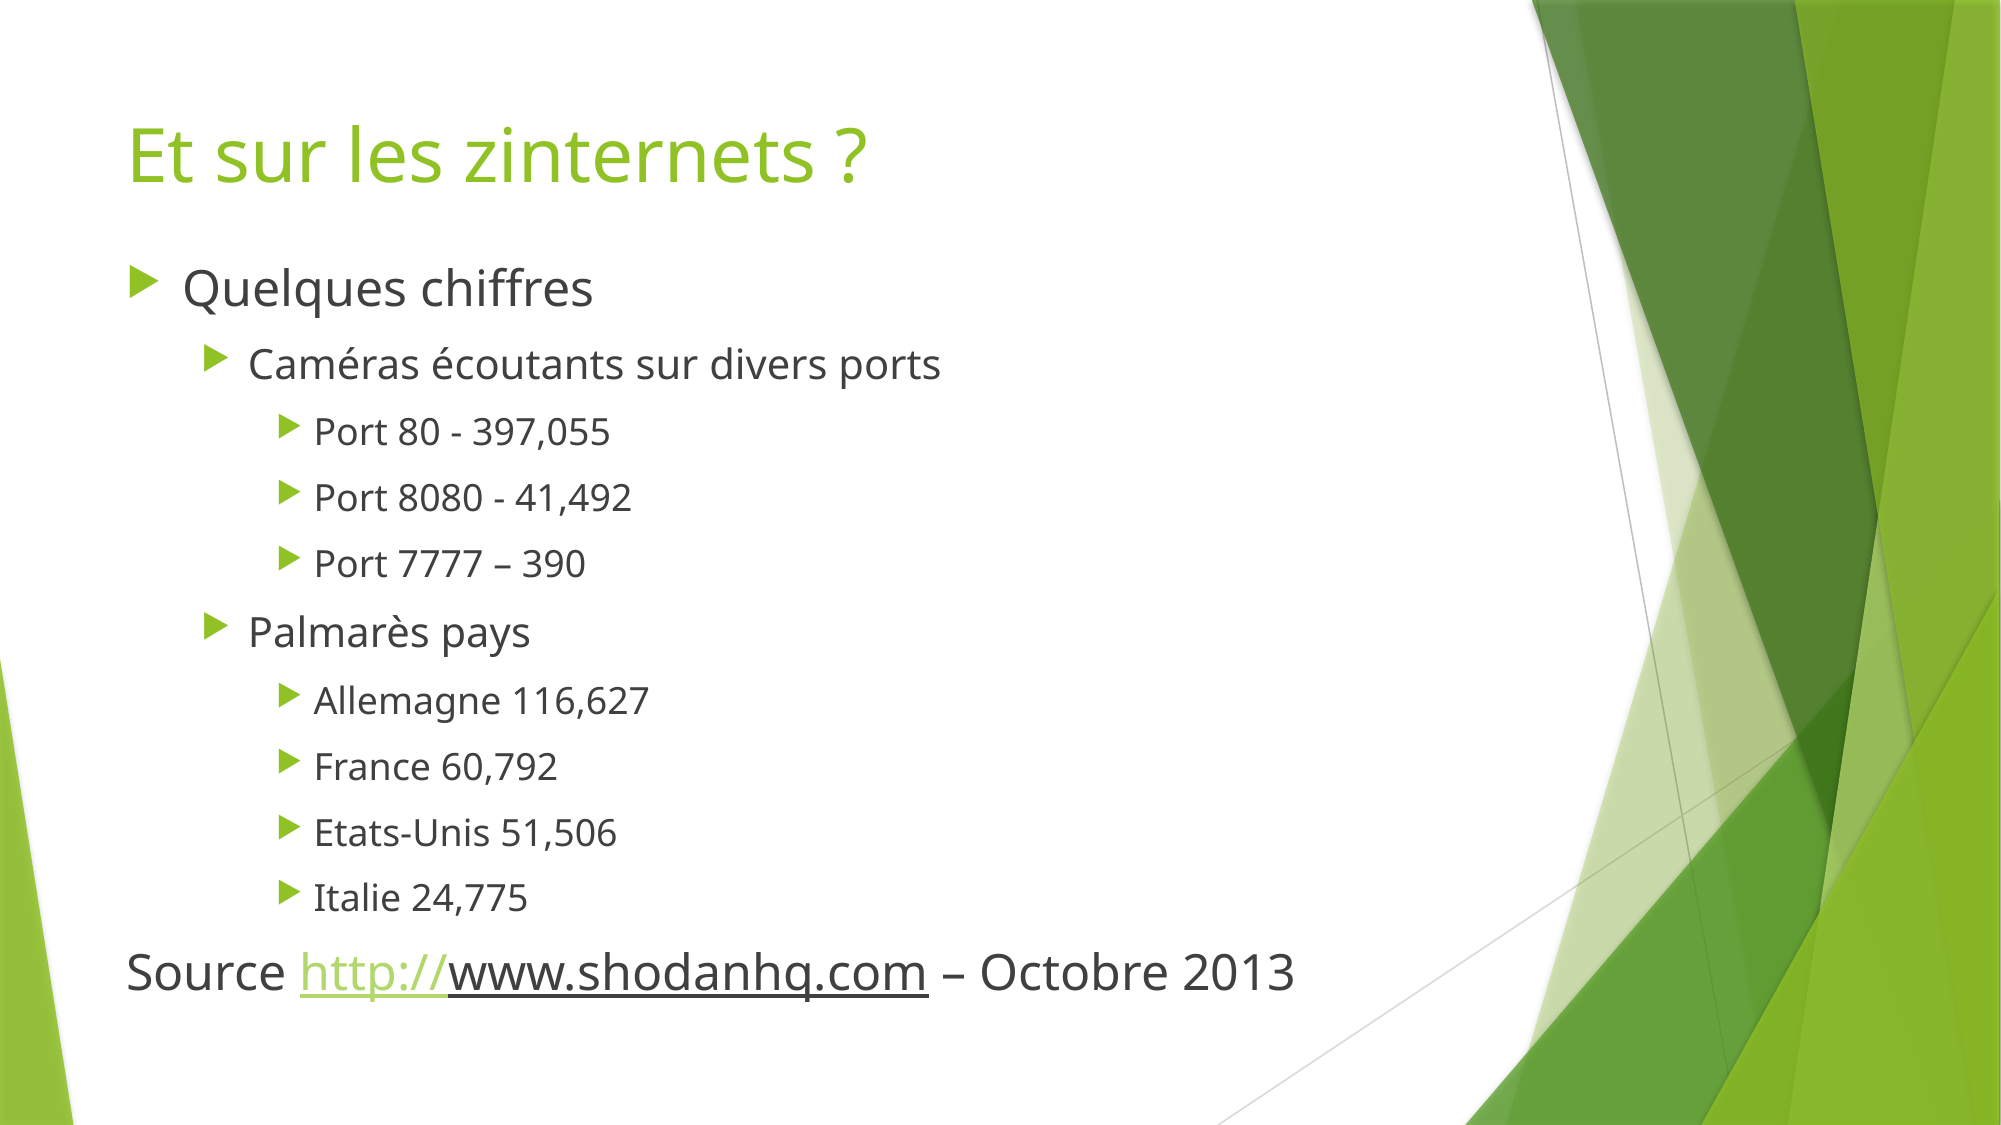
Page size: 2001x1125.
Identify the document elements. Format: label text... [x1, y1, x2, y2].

list Quelques chiffres Caméras écoutants sur divers ports Port 80 - 397,055 Port 8080 - 41,492 Port 7777 – 390 Palmarès pays Allemagne 116,627 France 60,792 Etats-Unis 51,506 Italie 24,775 Source http://www.shodanhq.com – Octobre 2013 [111, 249, 1522, 991]
title Et sur les zinternets ? [111, 99, 1522, 249]
